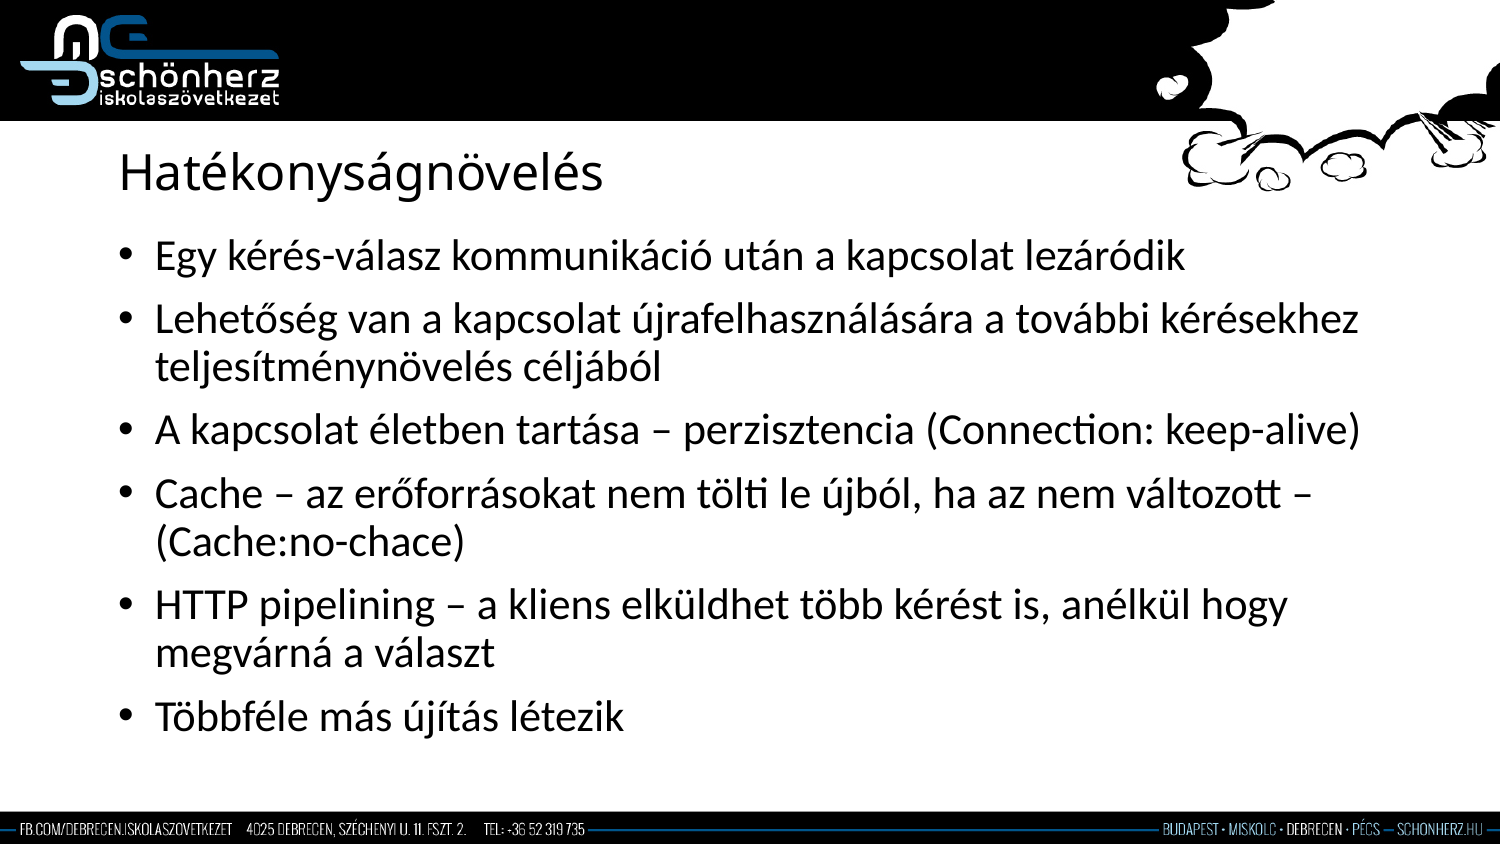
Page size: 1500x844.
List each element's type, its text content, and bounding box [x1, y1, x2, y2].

list Egy kérés-válasz kommunikáció után a kapcsolat lezáródik Lehetőség van a kapcsolat újrafelhasználására a további kérésekhez teljesítménynövelés céljából A kapcsolat életben tartása – perzisztencia (Connection: keep-alive) Cache – az erőforrásokat nem tölti le újból, ha az nem változott – (Cache:no-chace) HTTP pipelining – a kliens elküldhet több kérést is, anélkül hogy megvárná a választ Többféle más újítás létezik [103, 224, 1397, 760]
title Hatékonyságnövelés [103, 140, 1153, 208]
picture [0, 0, 1500, 844]
